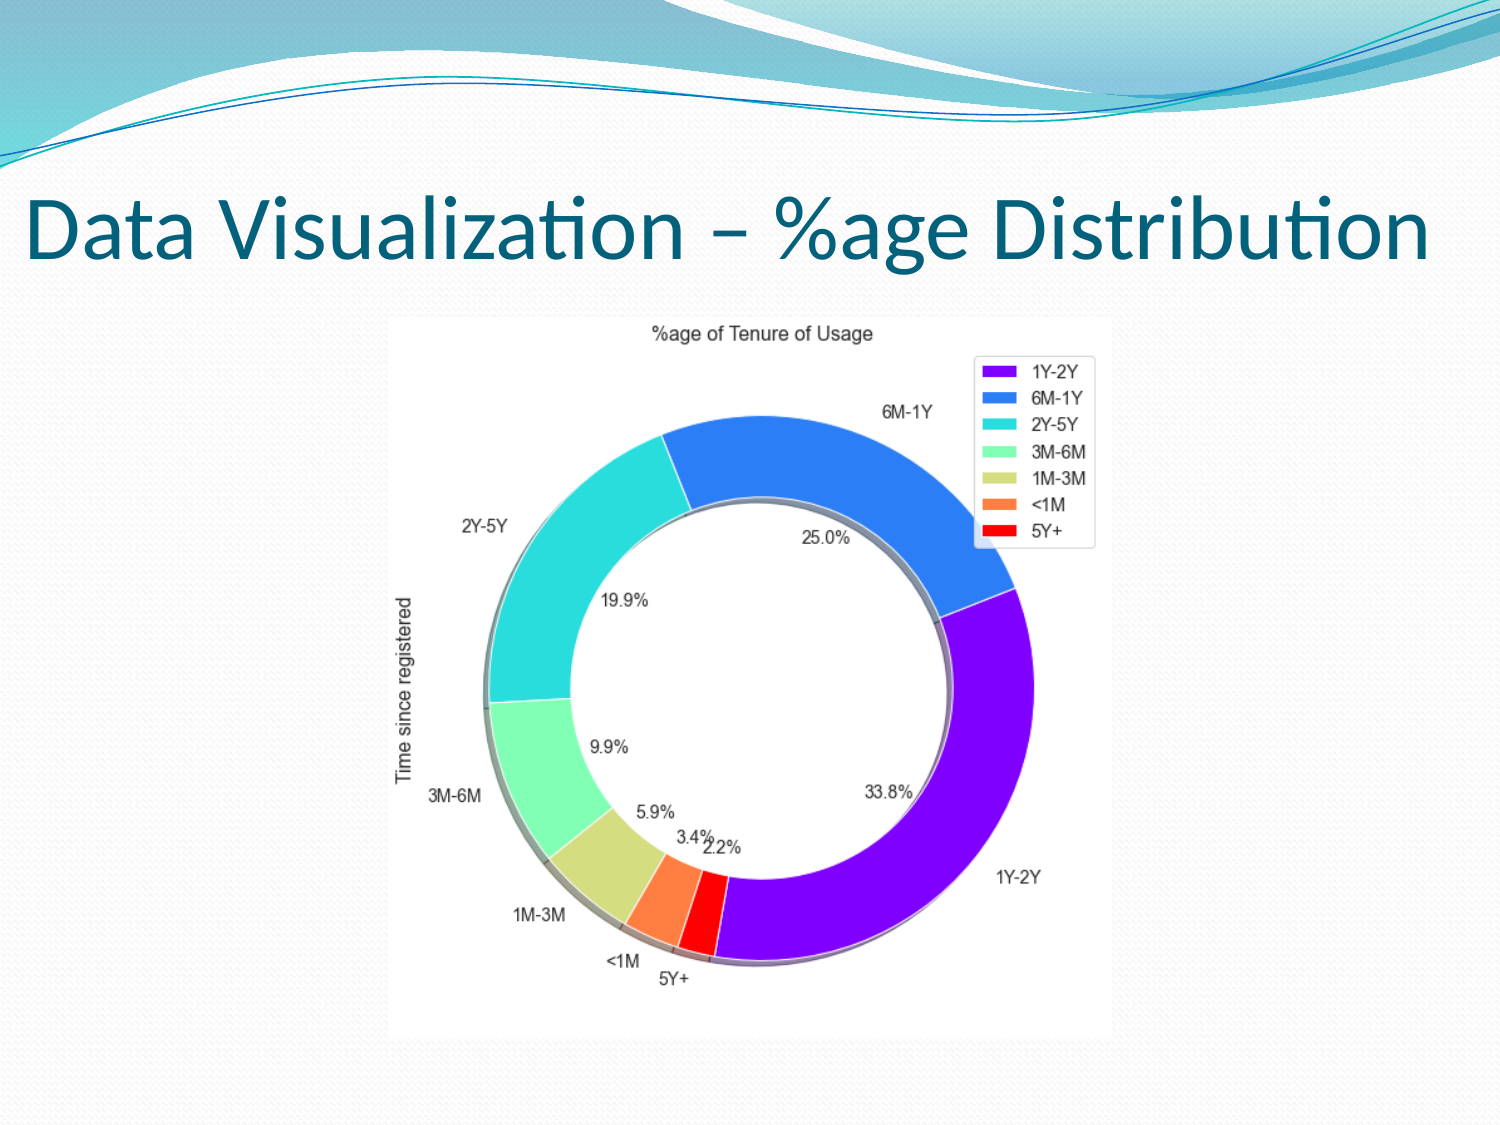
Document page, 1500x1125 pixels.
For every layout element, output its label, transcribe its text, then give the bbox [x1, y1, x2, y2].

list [388, 317, 1112, 1038]
text_box Data Visualization – %age Distribution [24, 99, 1475, 278]
